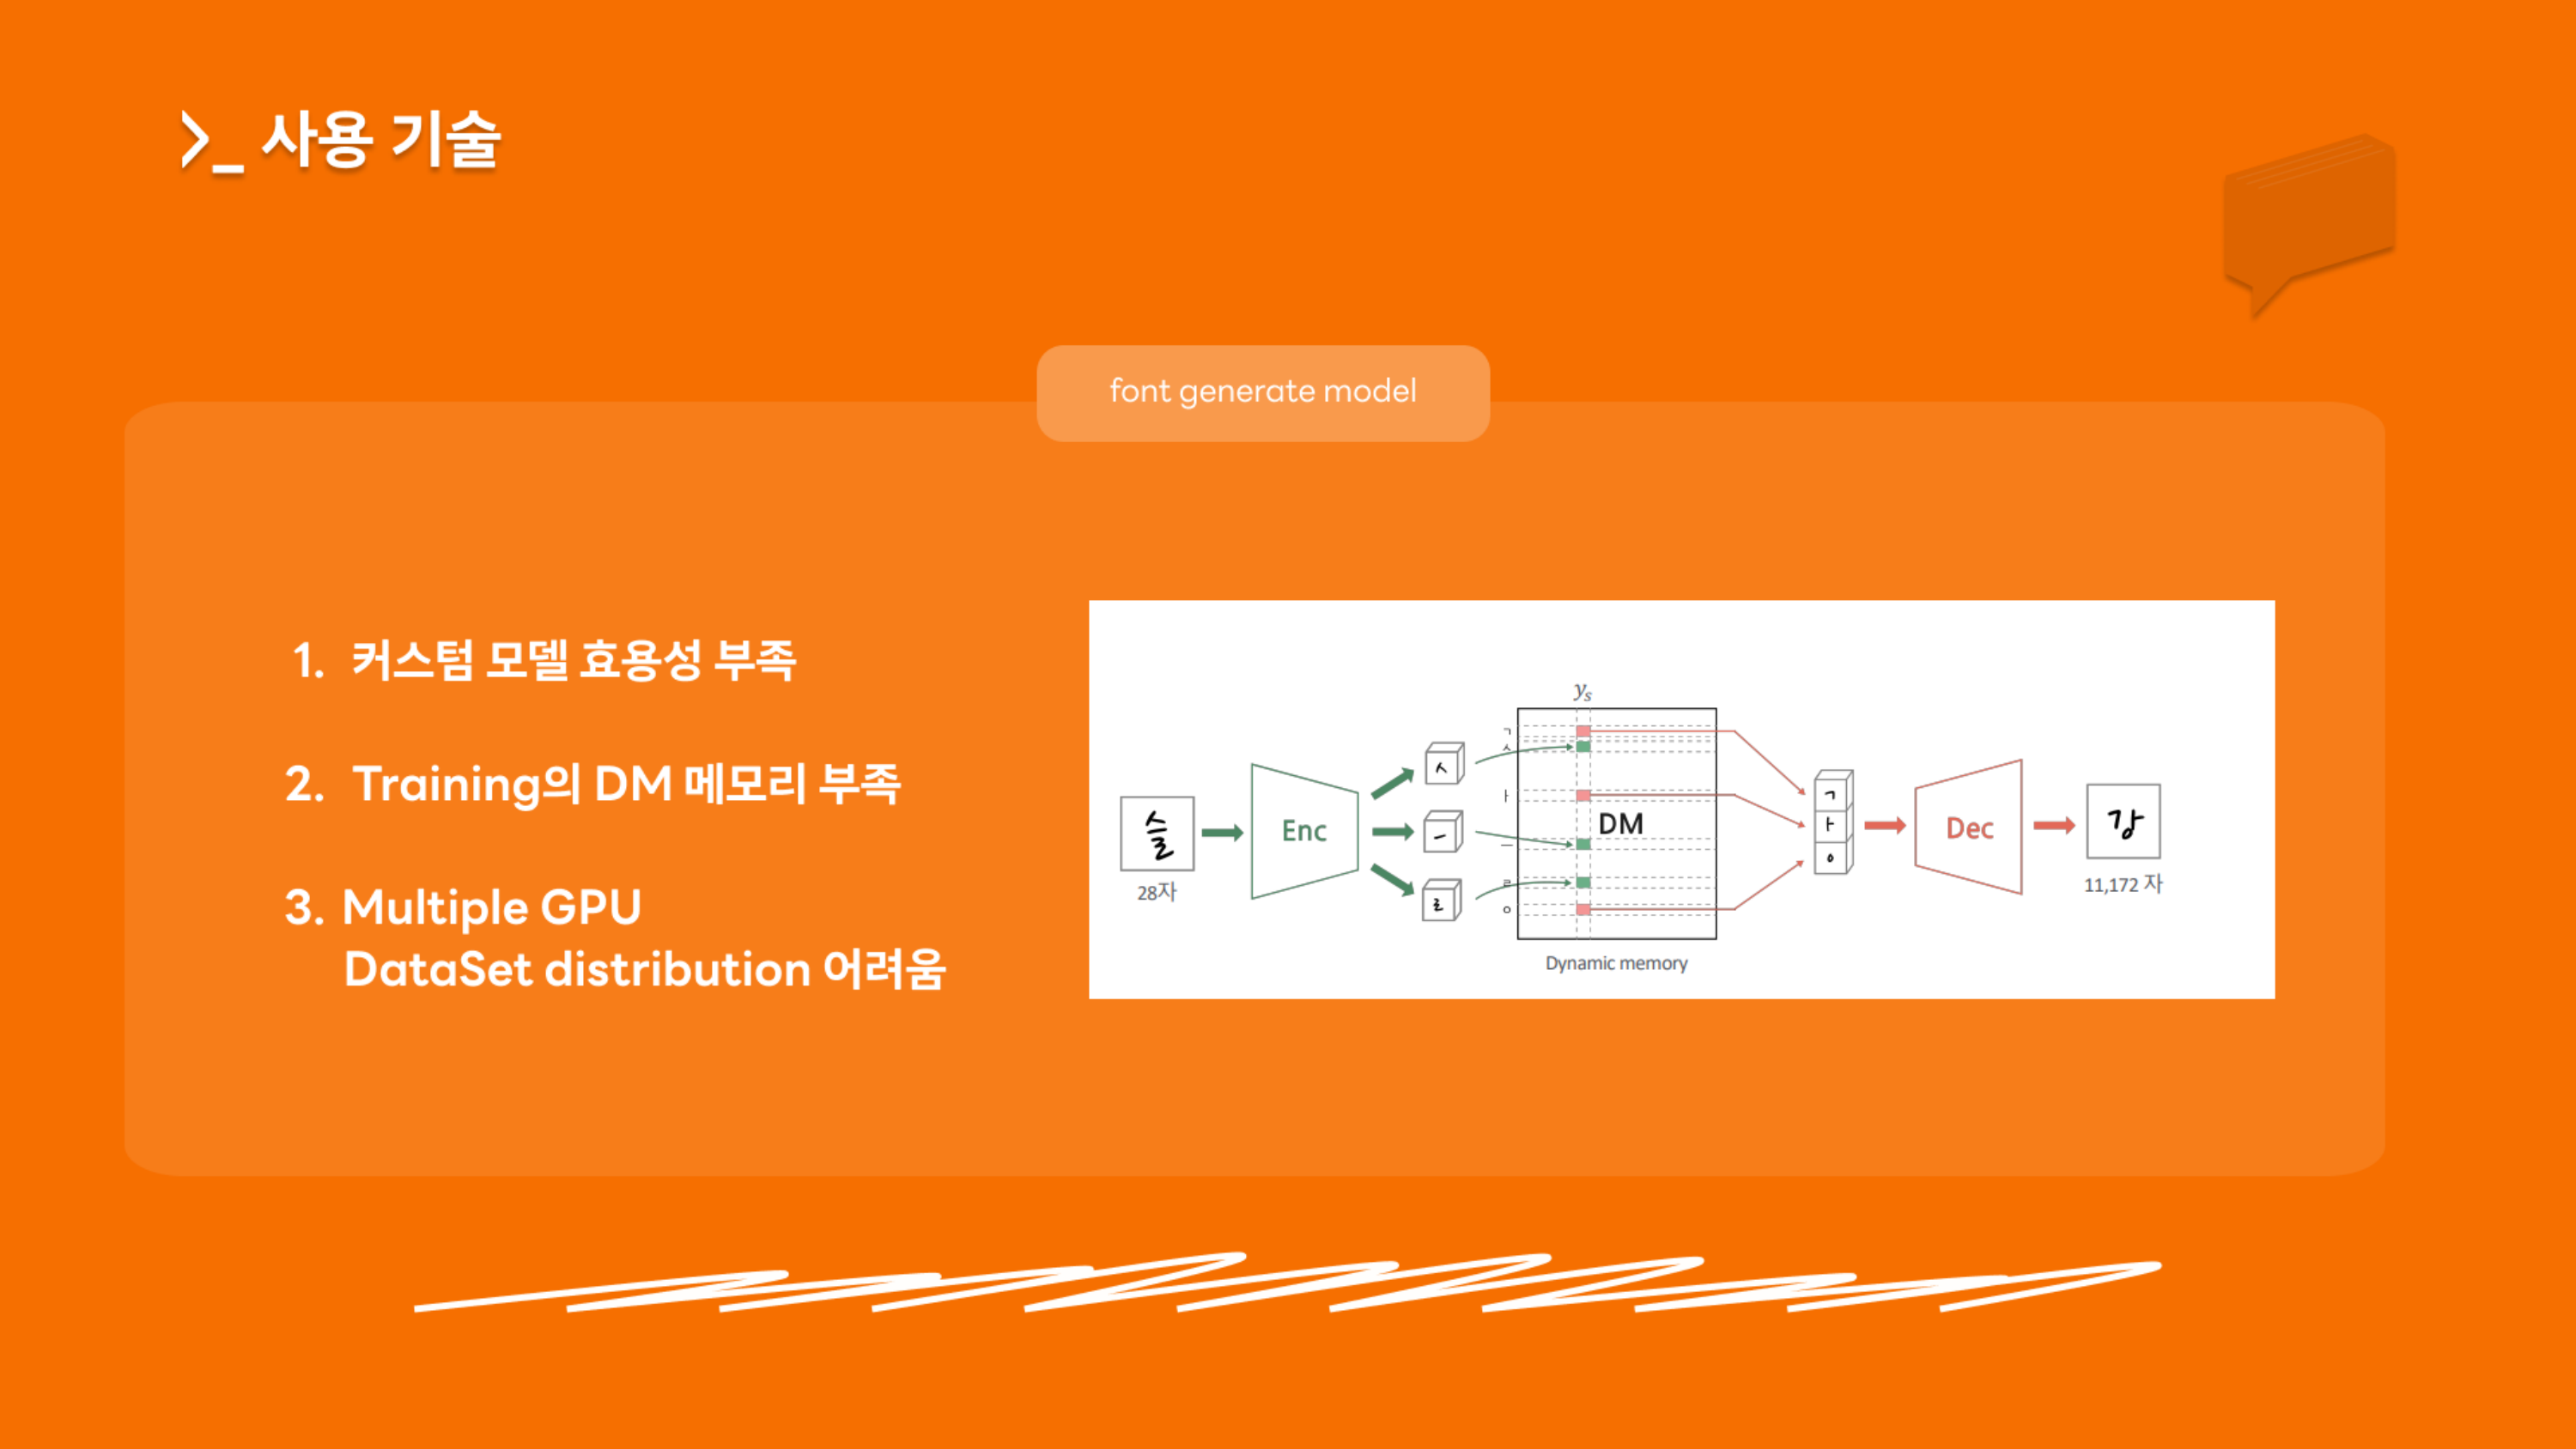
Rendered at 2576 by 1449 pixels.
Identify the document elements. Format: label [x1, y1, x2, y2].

text_box [0, 0, 2576, 1449]
